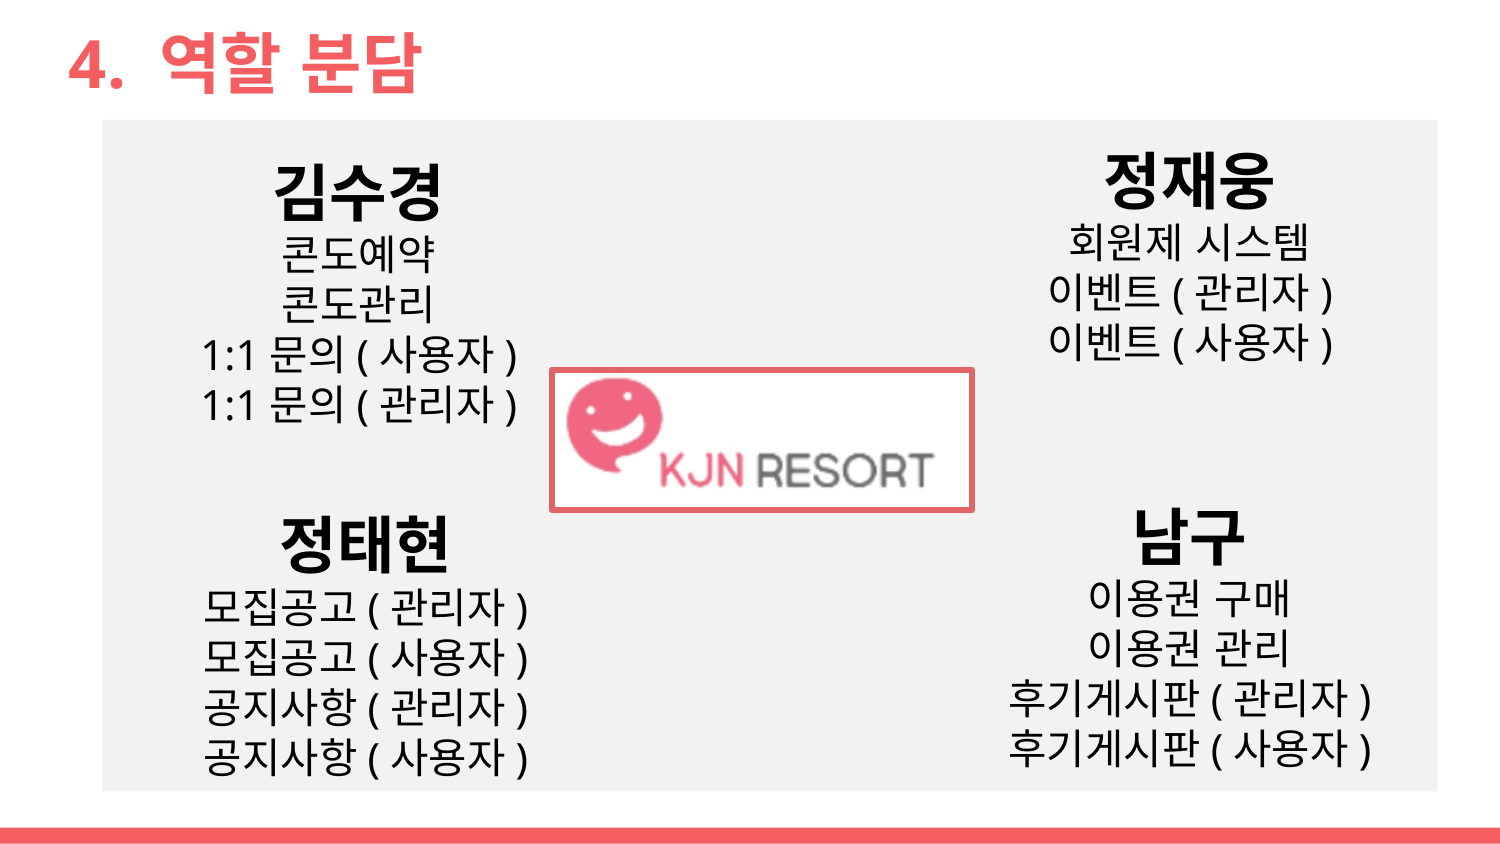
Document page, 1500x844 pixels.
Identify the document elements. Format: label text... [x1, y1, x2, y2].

text_box 남구 이용권 구매 이용권 관리 후기게시판(관리자) 후기게시판(사용자) [989, 482, 1390, 744]
text_box [102, 119, 1438, 792]
text_box 정태현 모집공고(관리자) 모집공고(사용자) 공지사항(관리자) 공지사항(사용자) [186, 491, 545, 752]
text_box 김수경 콘도예약 콘도관리 1:1문의(사용자) 1:1문의(관리자) [179, 138, 538, 400]
text_box 정재웅 회원제 시스템 이벤트(관리자) 이벤트(사용자) [1010, 127, 1370, 388]
picture [554, 372, 970, 508]
title 4. 역할 분담 [53, 6, 515, 110]
